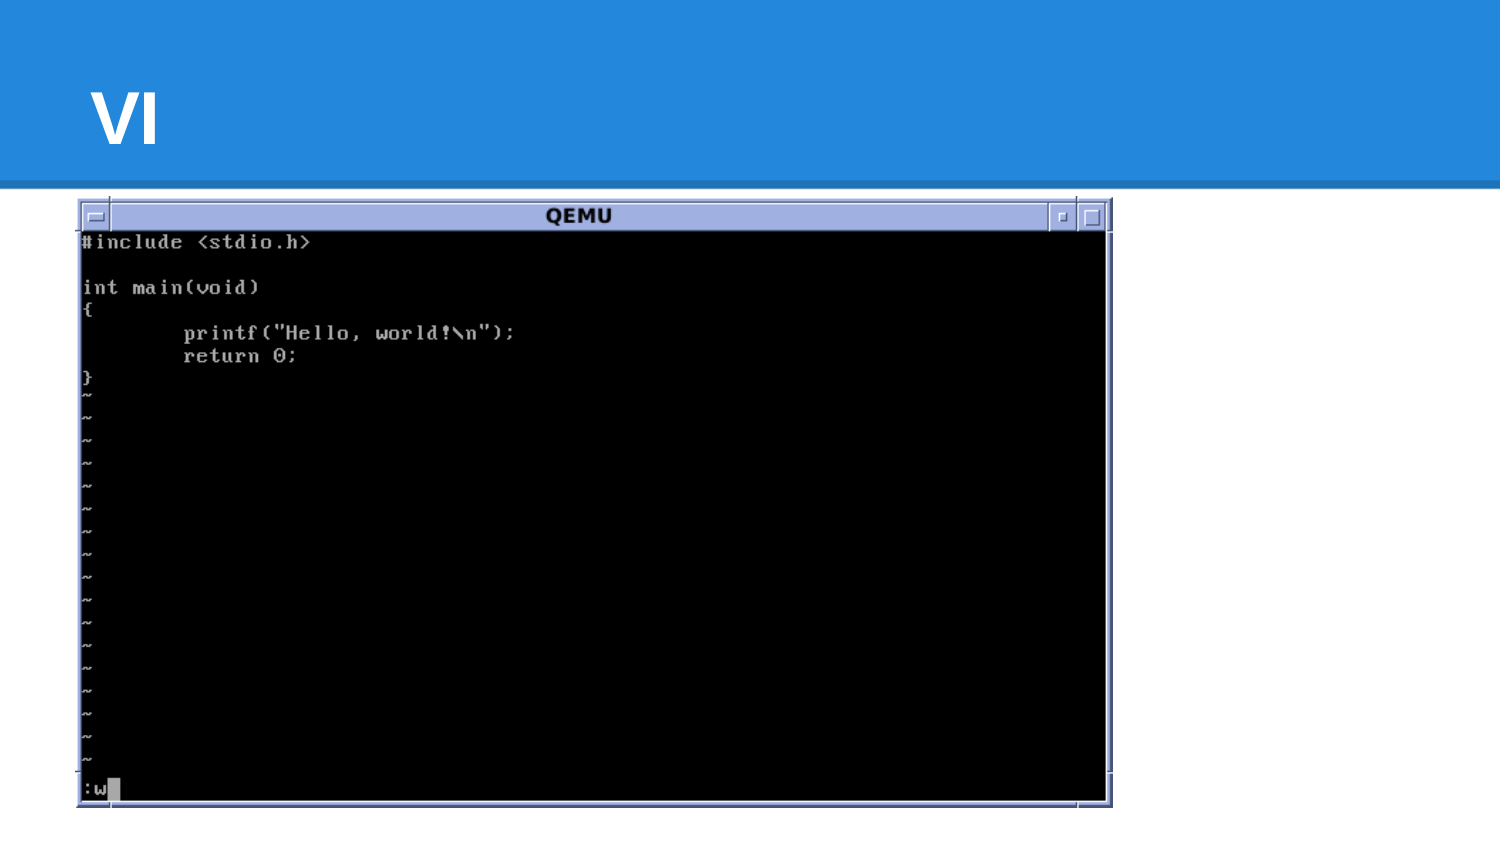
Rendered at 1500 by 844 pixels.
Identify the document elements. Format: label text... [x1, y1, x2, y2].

picture [74, 196, 1113, 809]
title VI [75, 33, 1425, 175]
